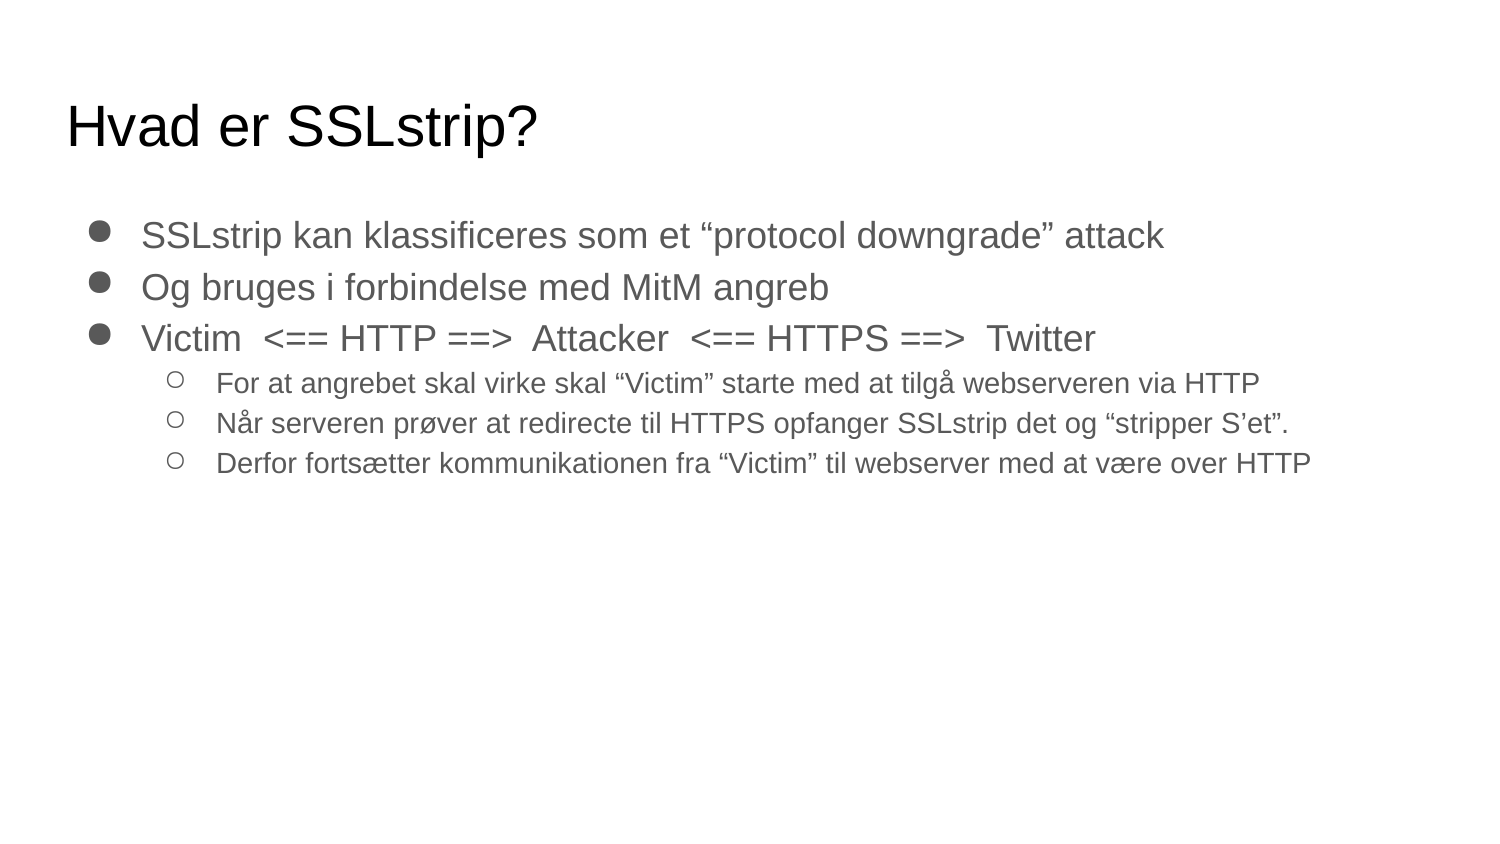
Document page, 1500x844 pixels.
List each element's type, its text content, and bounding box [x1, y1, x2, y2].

title Hvad er SSLstrip? [51, 72, 1449, 167]
list SSLstrip kan klassificeres som et “protocol downgrade” attack Og bruges i forbindelse med MitM angreb Victim <== HTTP ==> Attacker <== HTTPS ==> Twitter For at angrebet skal virke skal “Victim” starte med at tilgå webserveren via HTTP Når serveren prøver at redirecte til HTTPS opfanger SSLstrip det og “stripper S’et”. Derfor fortsætter kommunikationen fra “Victim” til webserver med at være over HTTP [51, 189, 1449, 750]
